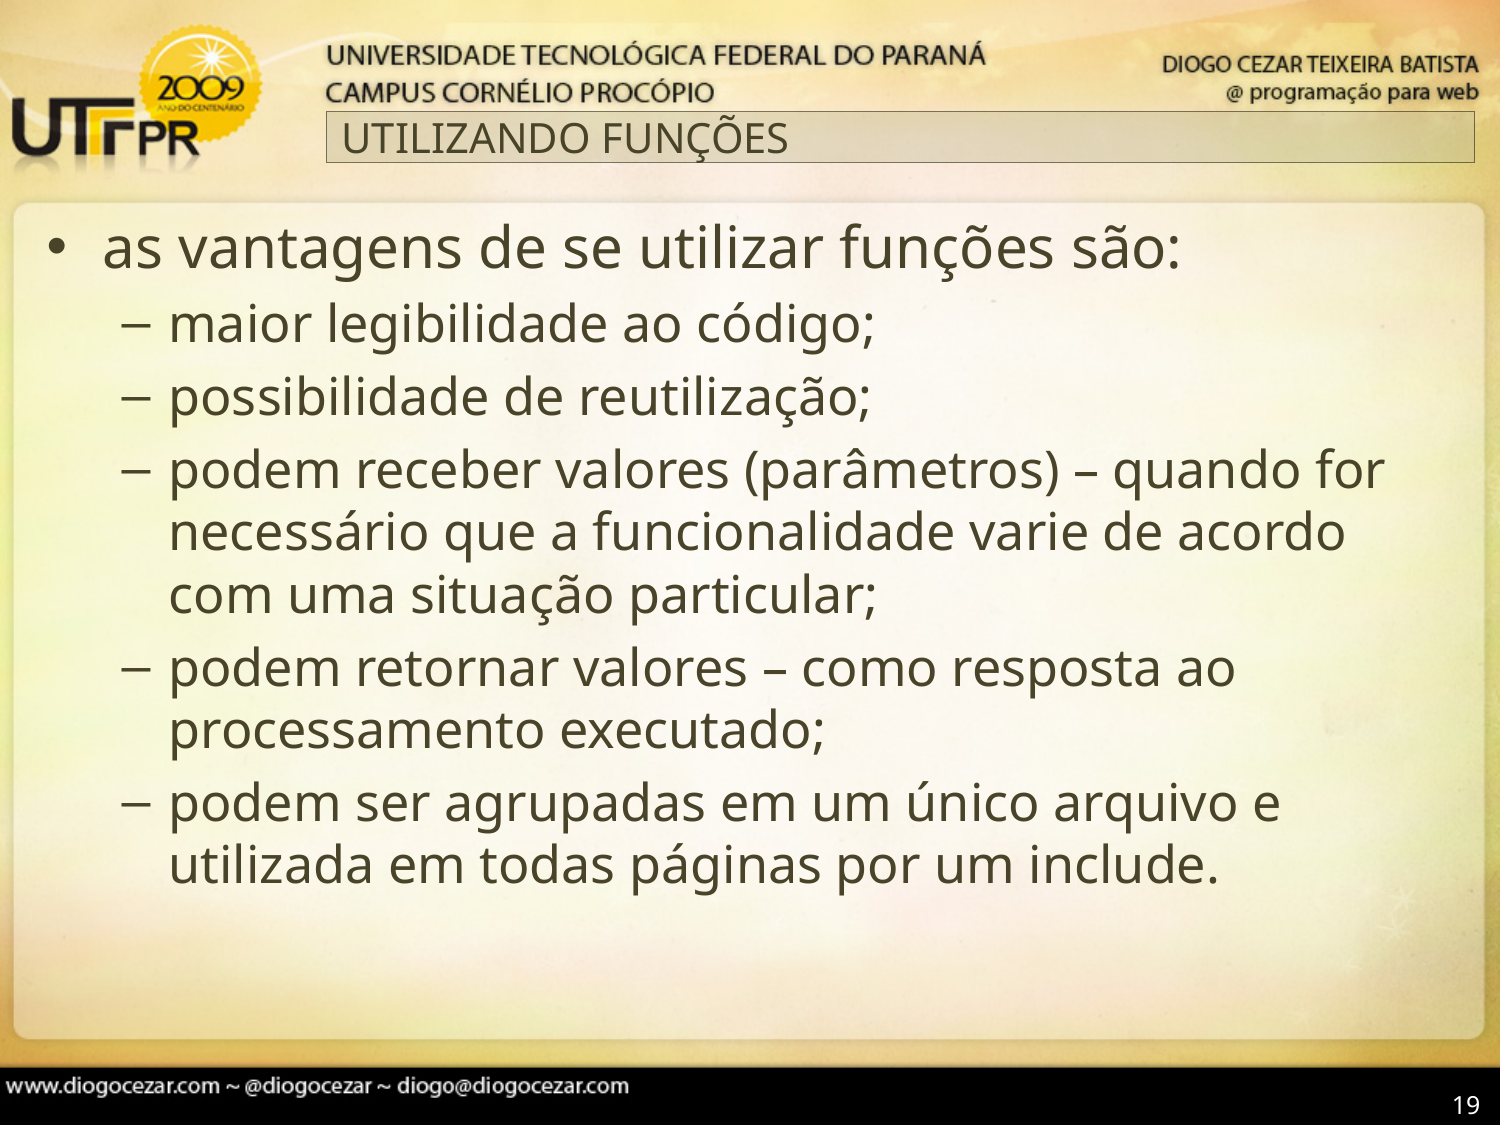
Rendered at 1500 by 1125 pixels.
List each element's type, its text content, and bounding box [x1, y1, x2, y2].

title UTILIZANDO FUNÇÕES [326, 111, 1475, 163]
slide_number 19 [1417, 1076, 1496, 1125]
list as vantagens de se utilizar funções são: maior legibilidade ao código; possibilidade de reutilização; podem receber valores (parâmetros) – quando for necessário que a funcionalidade varie de acordo com uma situação particular; podem retornar valores – como resposta ao processamento executado; podem ser agrupadas em um único arquivo e utilizada em todas páginas por um include. [31, 202, 1465, 1045]
picture [0, 0, 1500, 1125]
